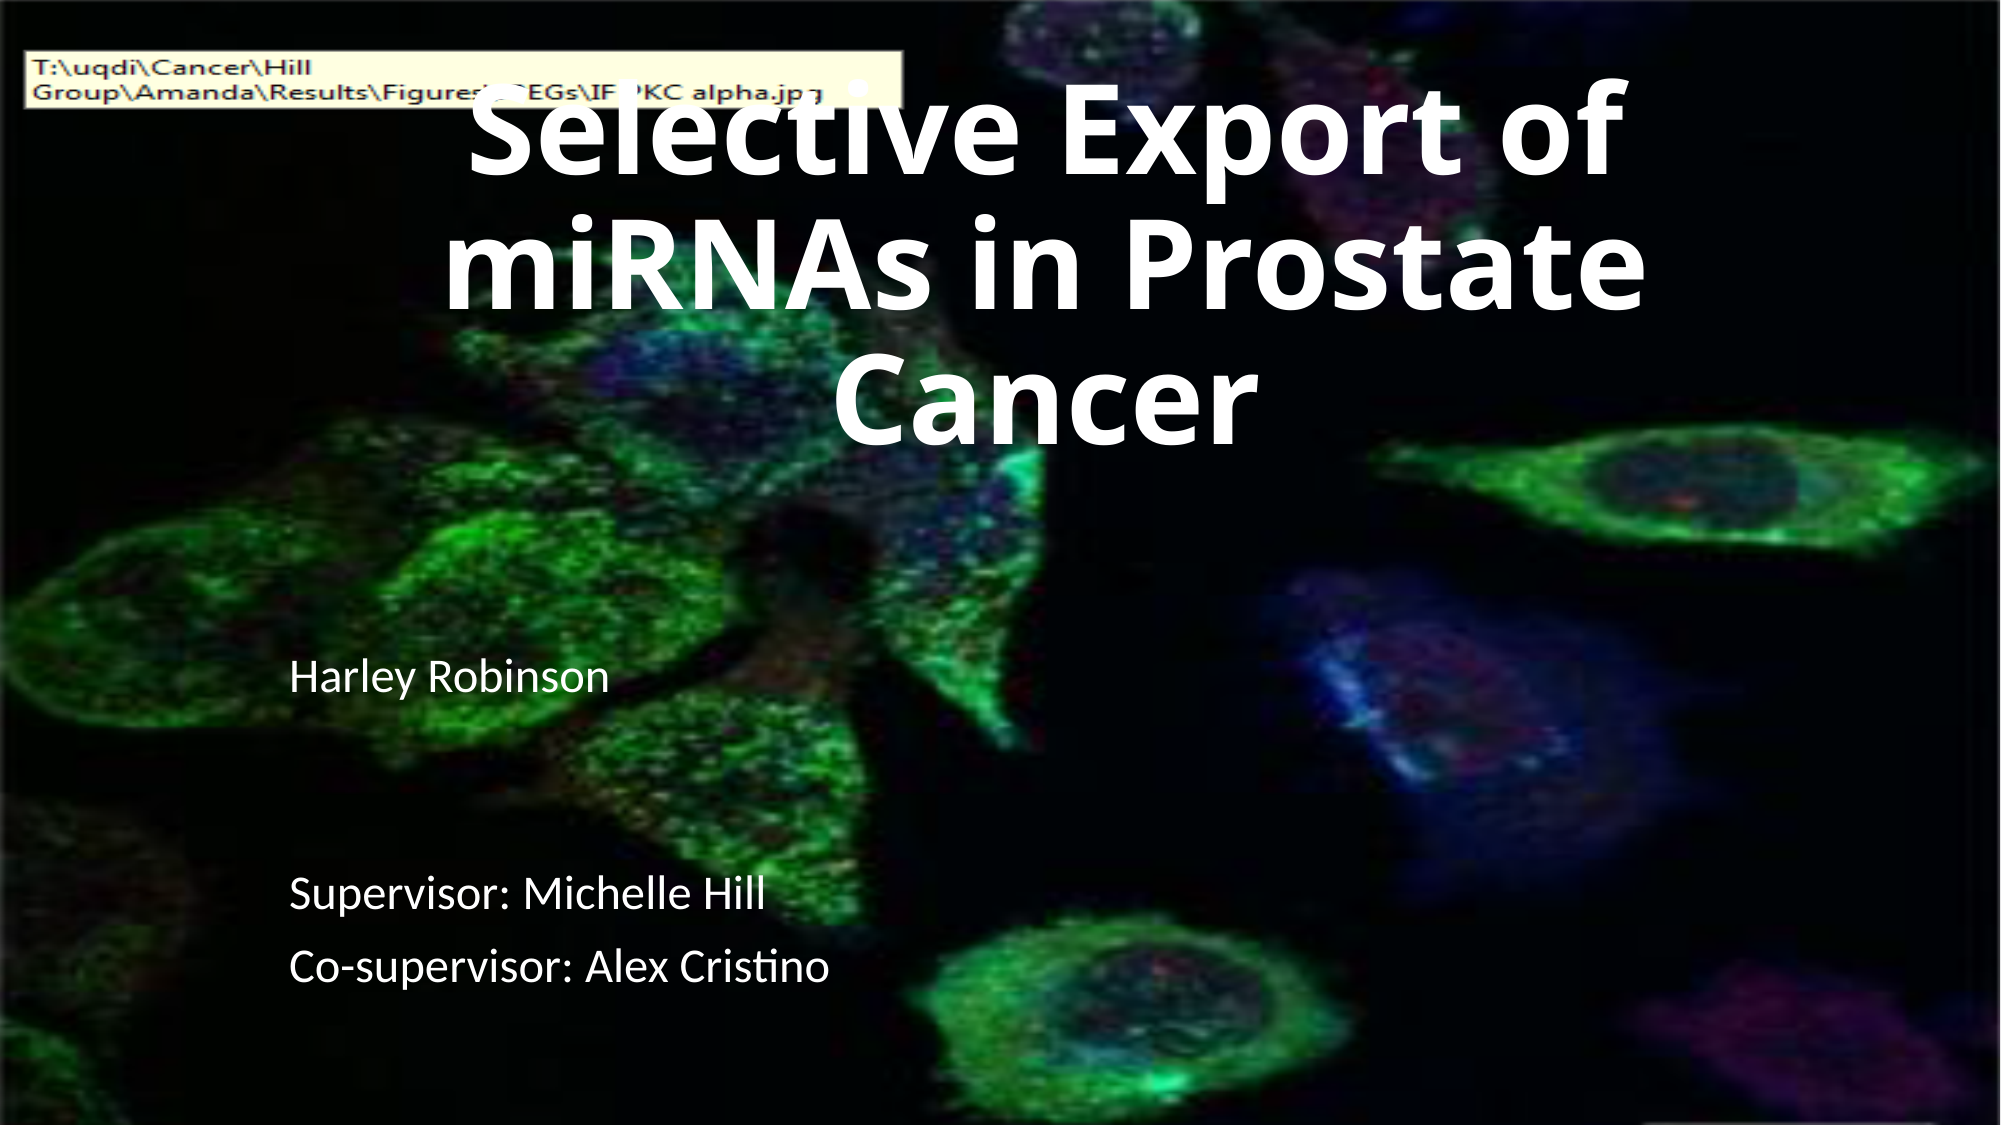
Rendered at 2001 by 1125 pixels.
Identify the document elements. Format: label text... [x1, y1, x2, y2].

title Selective Export of miRNAs in Prostate Cancer [295, 87, 1796, 480]
subtitle Harley Robinson Supervisor: Michelle Hill Co-supervisor: Alex Cristino [274, 642, 1775, 1002]
picture [0, 0, 2001, 1125]
